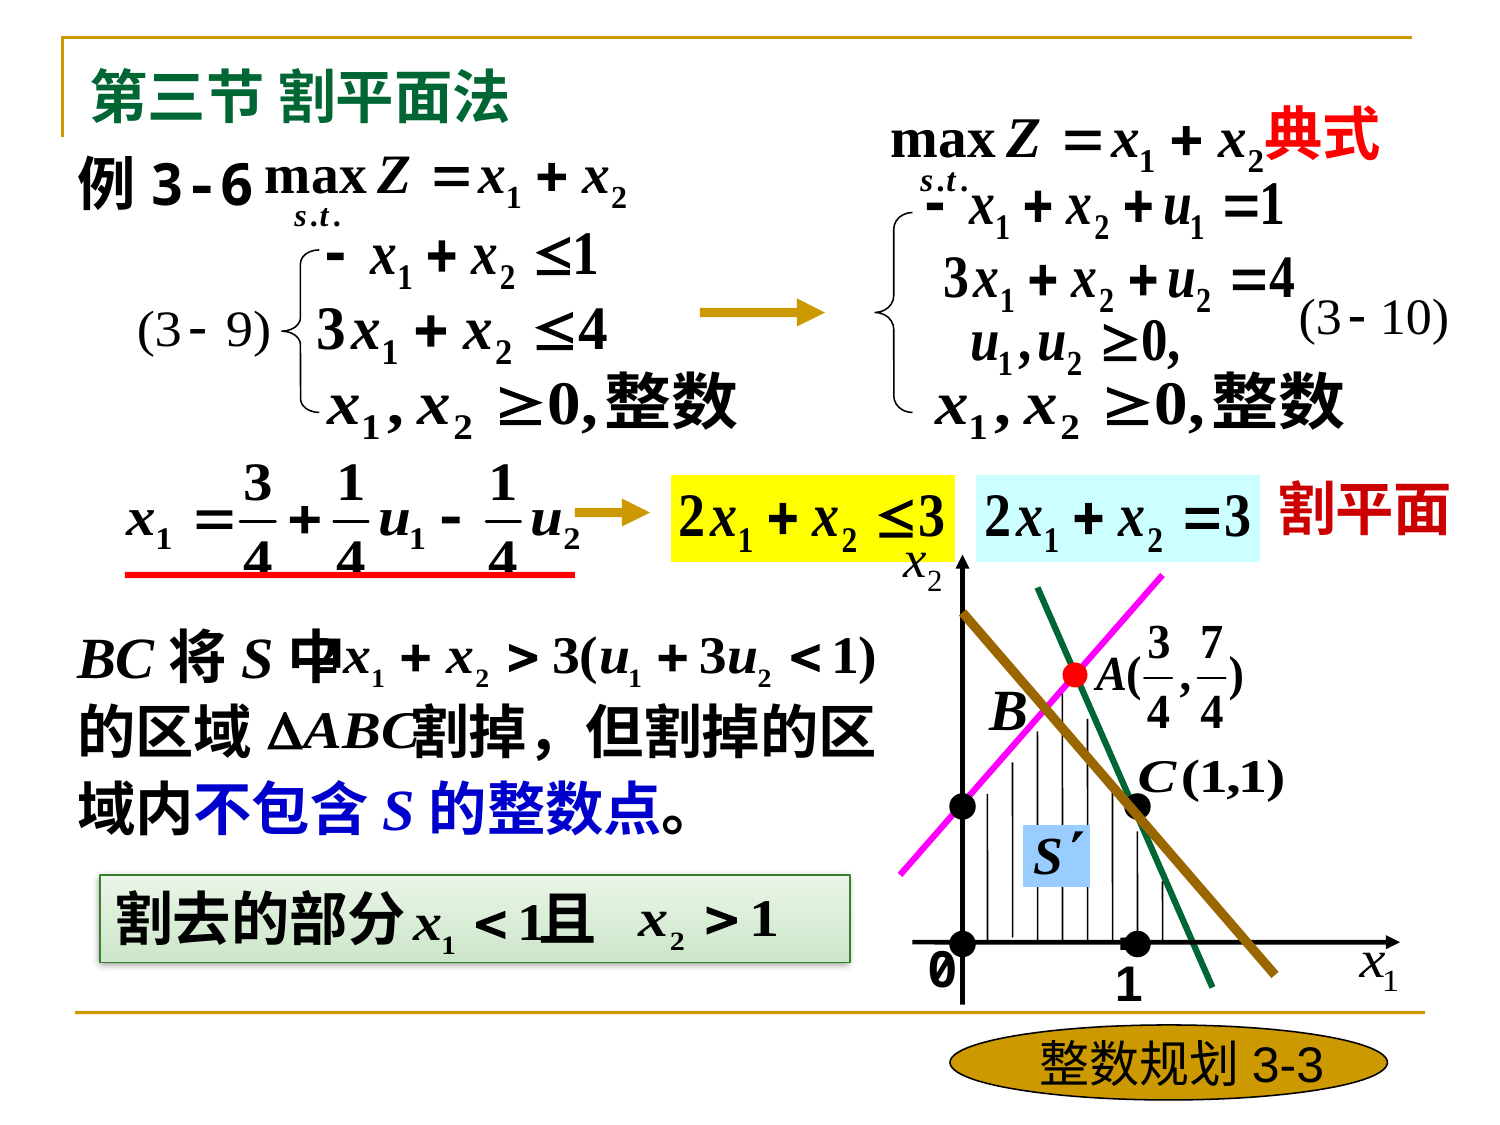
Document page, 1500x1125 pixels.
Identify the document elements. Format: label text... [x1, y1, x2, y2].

text_box [284, 251, 313, 410]
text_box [257, 699, 438, 762]
text_box 割平面 [1262, 464, 1500, 550]
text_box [987, 693, 1163, 945]
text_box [112, 445, 590, 591]
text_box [949, 793, 1151, 957]
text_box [437, 704, 890, 764]
text_box 例3-6 [62, 139, 253, 225]
text_box 典式 [1250, 89, 1450, 175]
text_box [874, 162, 1356, 451]
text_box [949, 1024, 1388, 1101]
text_box [699, 306, 826, 319]
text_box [670, 474, 955, 563]
text_box [594, 506, 650, 519]
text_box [976, 474, 1261, 523]
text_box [1291, 287, 1457, 356]
text_box 第三节 割平面法 [75, 52, 925, 138]
text_box 的区域 割掉，但割掉的区 [62, 687, 297, 764]
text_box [892, 524, 1407, 1005]
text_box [624, 882, 786, 963]
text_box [318, 249, 609, 285]
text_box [258, 137, 638, 240]
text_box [129, 299, 280, 369]
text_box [1022, 824, 1091, 888]
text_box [302, 620, 888, 701]
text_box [1085, 608, 1253, 740]
text_box 割去的部分 且 [99, 875, 763, 960]
text_box [99, 874, 851, 963]
text_box BC将S中 [62, 612, 538, 687]
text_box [882, 99, 1276, 206]
text_box 的区域 割掉，但割掉的区 [441, 709, 887, 764]
text_box 1 [1099, 1014, 1163, 1019]
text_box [307, 287, 620, 366]
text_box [312, 362, 749, 451]
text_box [399, 887, 555, 968]
text_box 域内不包含S的整数点。 [62, 764, 887, 850]
